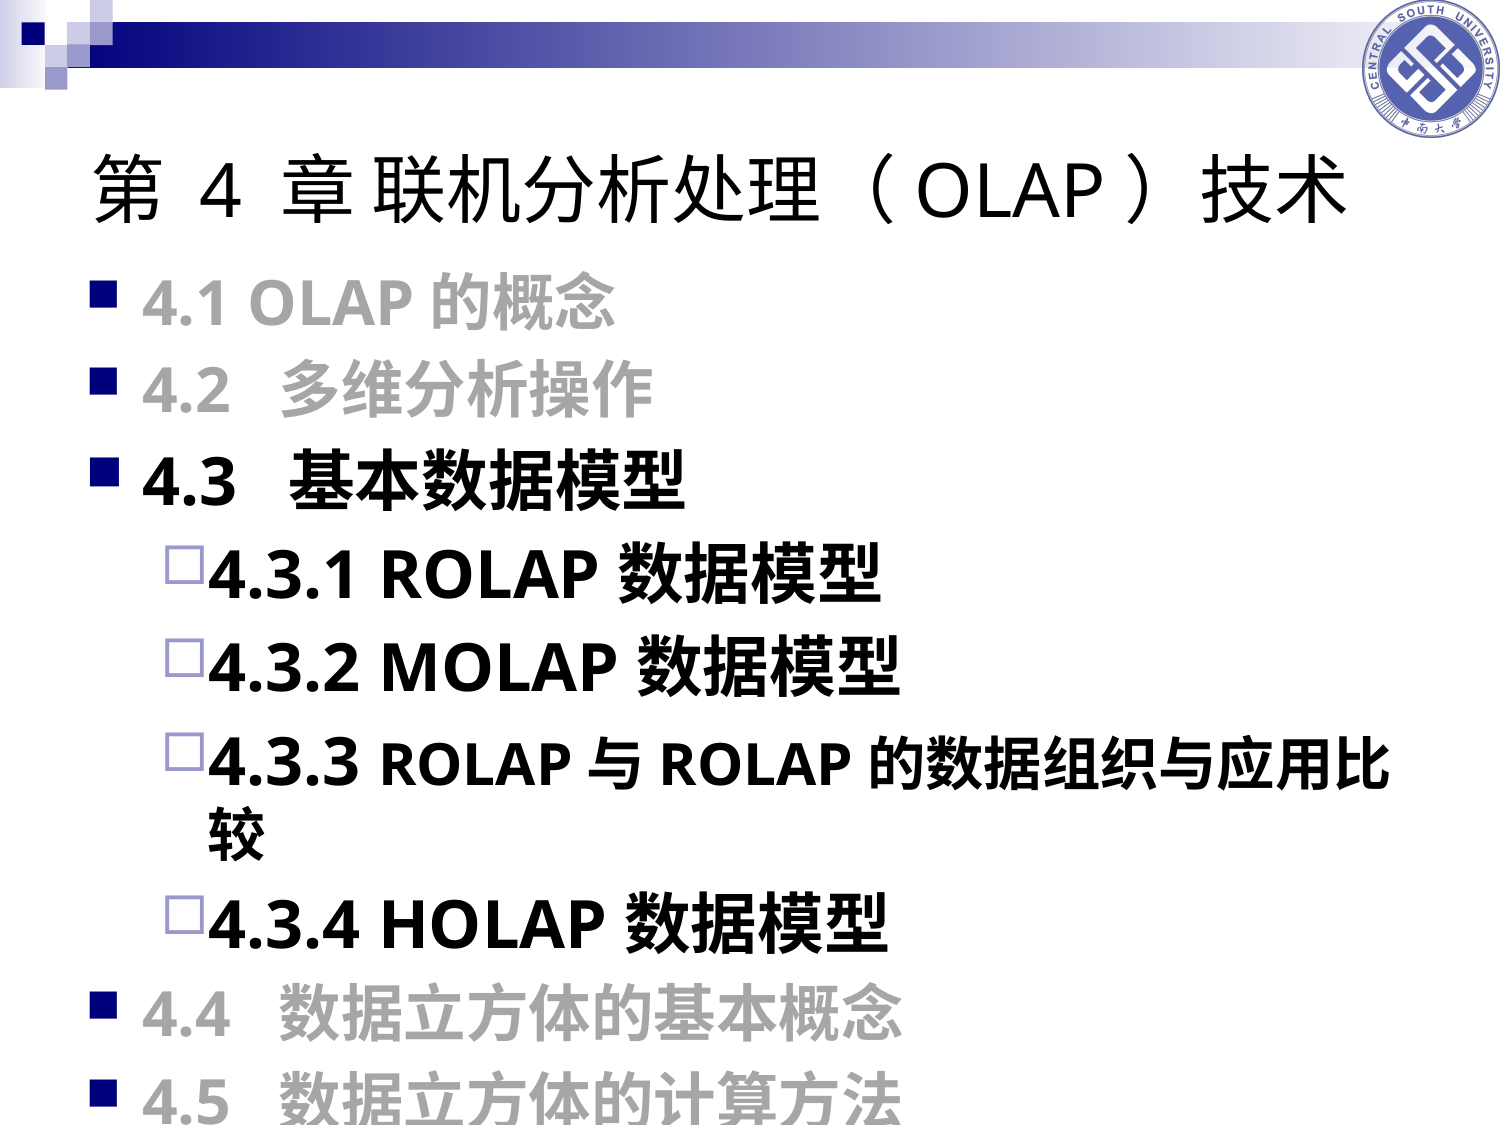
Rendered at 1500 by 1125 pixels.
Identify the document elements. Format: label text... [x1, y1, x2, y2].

picture [1362, 0, 1500, 138]
title 第 4 章 联机分析处理（OLAP）技术 [75, 75, 1425, 300]
list 4.1 OLAP的概念 4.2 多维分析操作 4.3 基本数据模型 4.3.1 ROLAP数据模型 4.3.2 MOLAP数据模型 4.3.3 ROLAP与ROLAP的数据组织与应用比较 4.3.4 HOLAP数据模型 4.4 数据立方体的基本概念 4.5 数据立方体的计算方法 [70, 255, 1421, 893]
